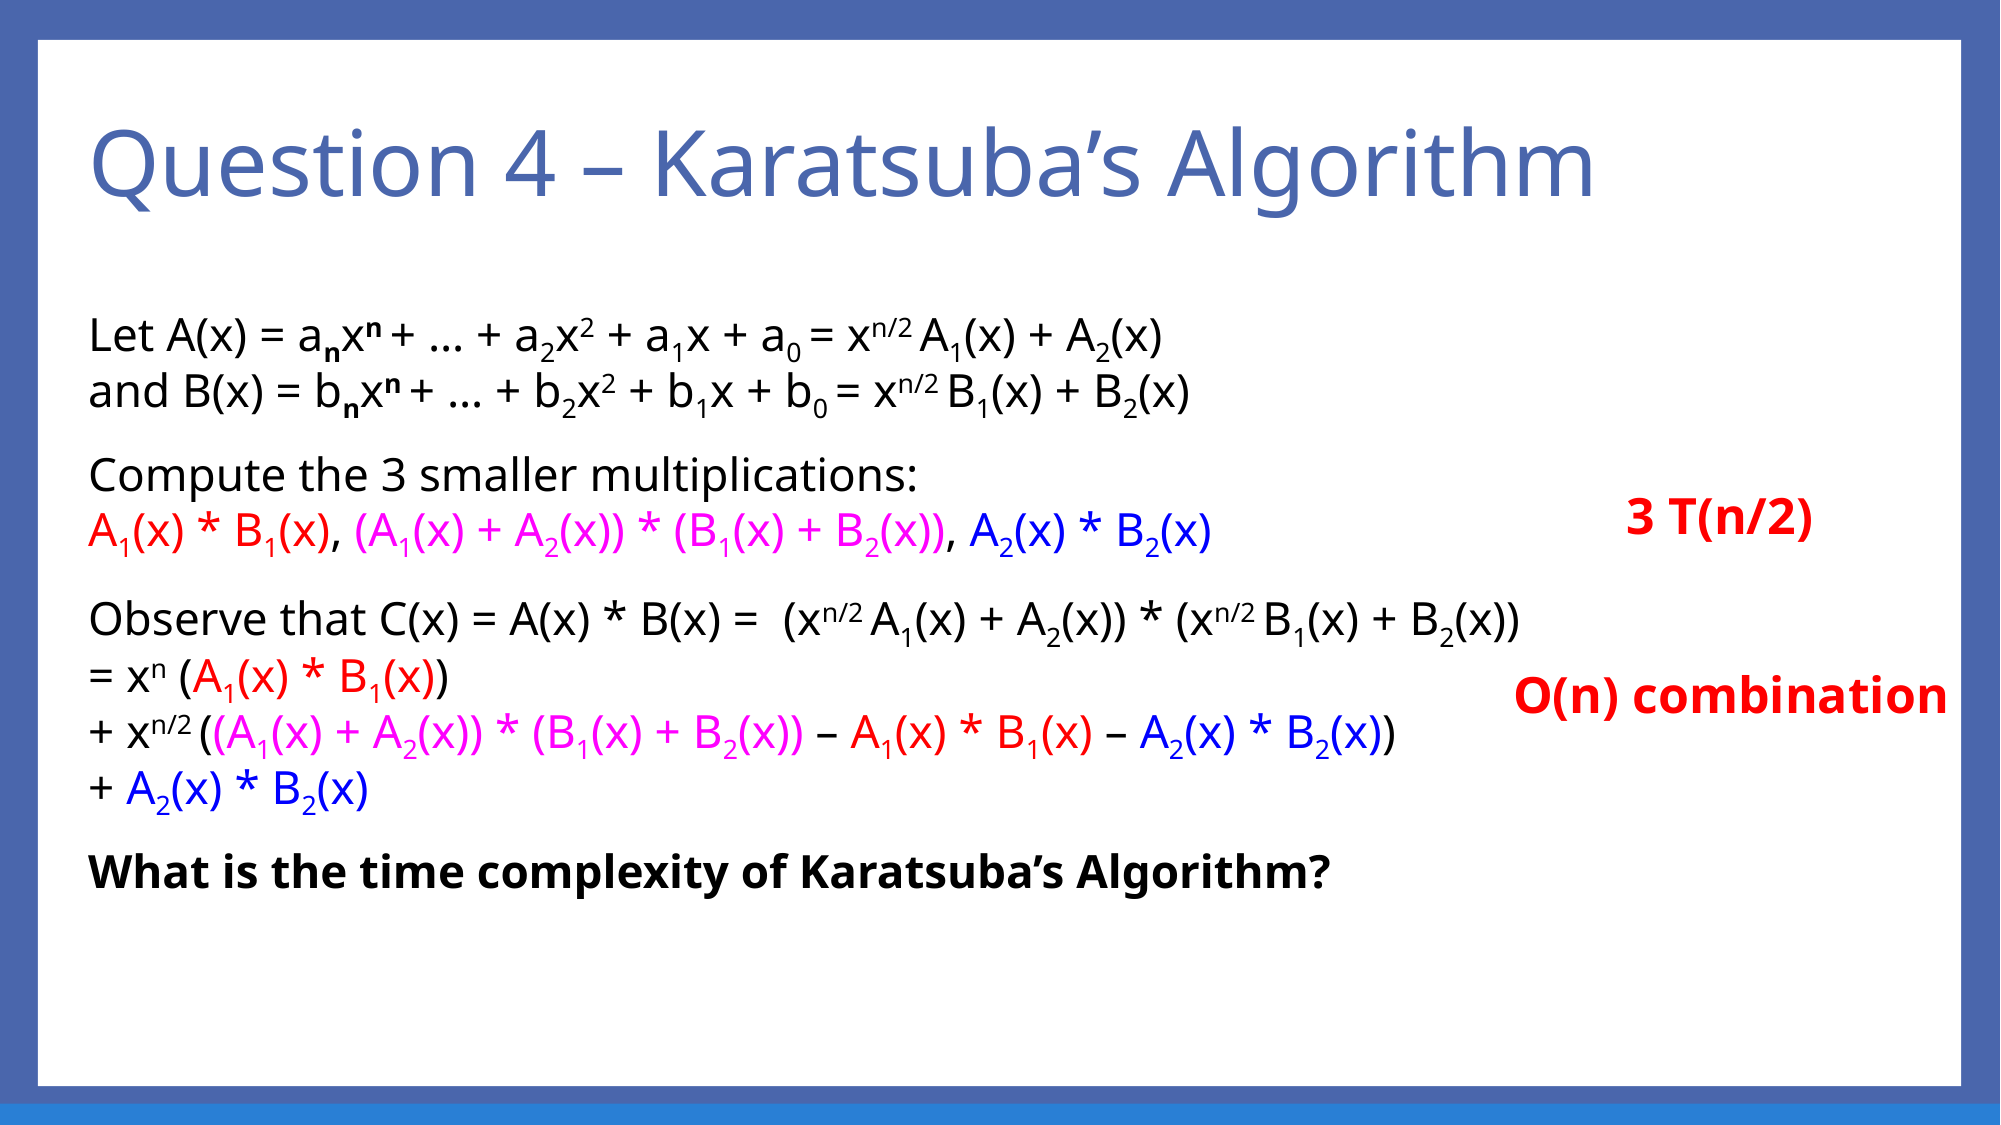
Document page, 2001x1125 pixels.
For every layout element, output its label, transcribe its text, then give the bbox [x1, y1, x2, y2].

text_box 3 T(n/2) [1606, 464, 2000, 565]
title Question 4 – Karatsuba’s Algorithm [68, 97, 1932, 252]
text_box O(n) combination [1493, 643, 2000, 744]
list Let A(x) = anxn + … + a2x2 + a1x + a0 = xn/2 A1(x) + A2(x) and B(x) = bnxn + … + b2x2 + b1x + b0 = xn/2 B1(x) + B2(x) Compute the 3 smaller multiplications: A1(x) * B1(x), (A1(x) + A2(x)) * (B1(x) + B2(x)), A2(x) * B2(x) Observe that C(x) = A(x) * B(x) = (xn/2 A1(x) + A2(x)) * (xn/2 B1(x) + B2(x)) = xn (A1(x) * B1(x)) + xn/2 ((A1(x) + A2(x)) * (B1(x) + B2(x)) – A1(x) * B1(x) – A2(x) * B2(x)) + A2(x) * B2(x) What is the time complexity of Karatsuba’s Algorithm? [68, 286, 1932, 1041]
